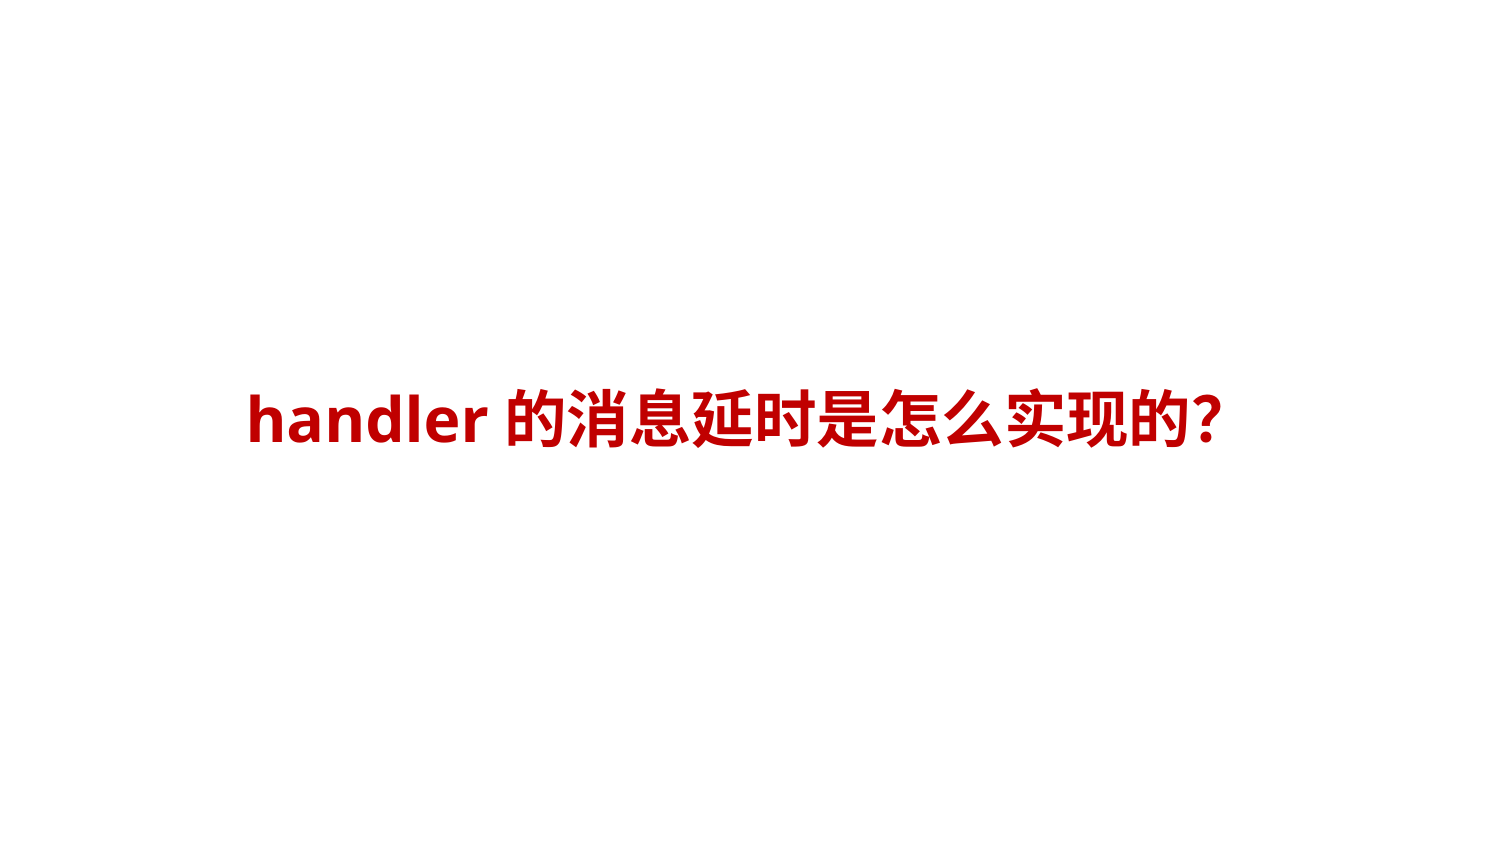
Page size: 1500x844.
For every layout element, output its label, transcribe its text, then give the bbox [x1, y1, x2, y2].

title handler的消息延时是怎么实现的？ [187, 372, 1313, 472]
